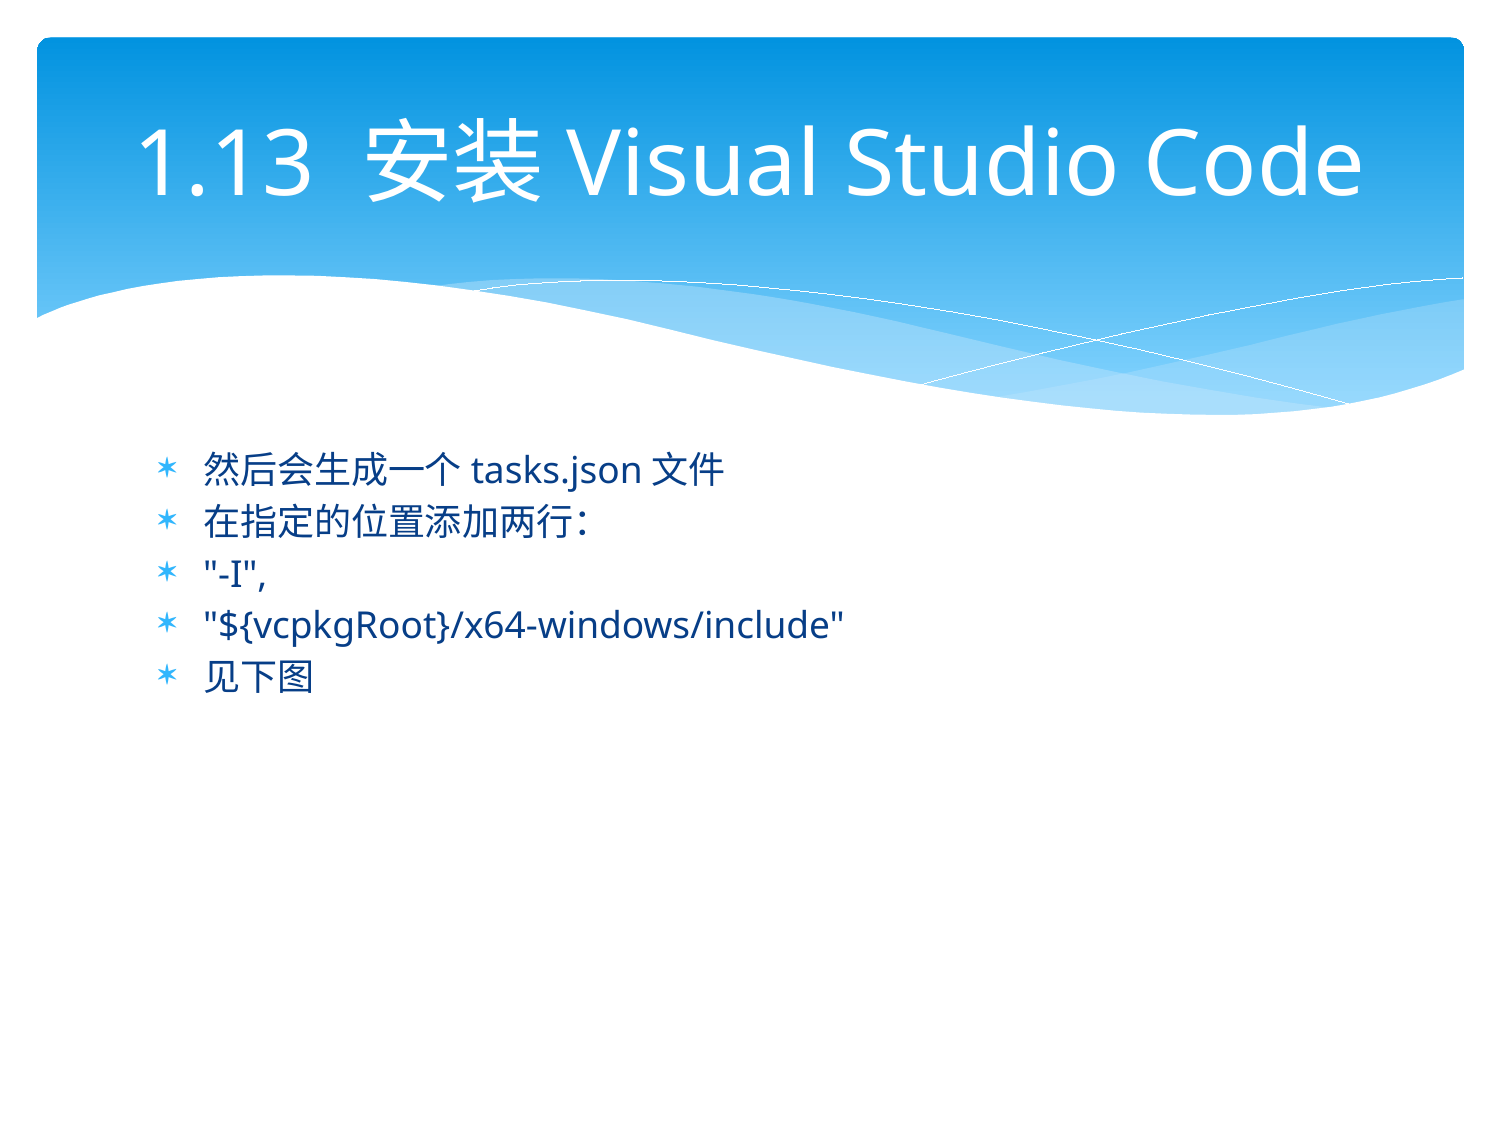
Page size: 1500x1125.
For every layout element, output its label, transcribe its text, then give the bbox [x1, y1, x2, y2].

list 然后会生成一个tasks.json文件 在指定的位置添加两行： "-I", "${vcpkgRoot}/x64-windows/include" 见下图 [143, 438, 1399, 1005]
title 1.13 安装Visual Studio Code [75, 55, 1425, 261]
